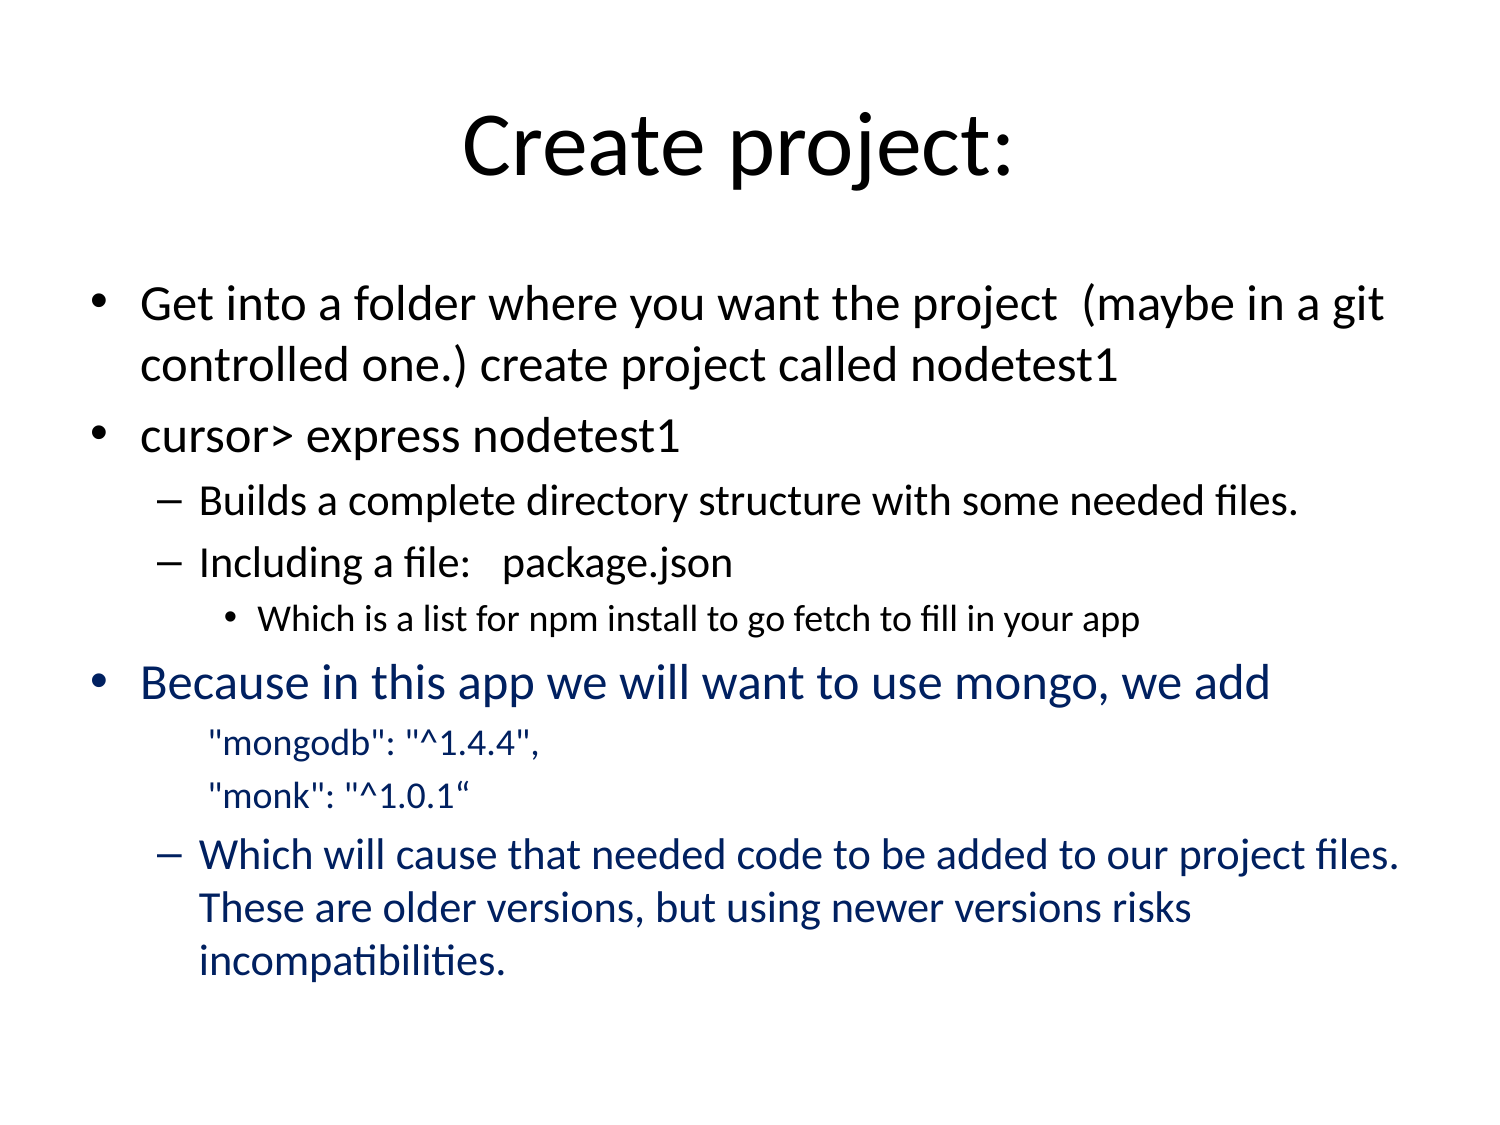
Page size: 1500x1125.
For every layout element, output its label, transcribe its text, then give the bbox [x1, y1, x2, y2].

list Get into a folder where you want the project (maybe in a git controlled one.) create project called nodetest1 cursor> express nodetest1 Builds a complete directory structure with some needed files. Including a file: package.json Which is a list for npm install to go fetch to fill in your app Because in this app we will want to use mongo, we add "mongodb": "^1.4.4", "monk": "^1.0.1“ Which will cause that needed code to be added to our project files. These are older versions, but using newer versions risks incompatibilities. [75, 262, 1425, 1005]
title Create project: [75, 45, 1425, 233]
